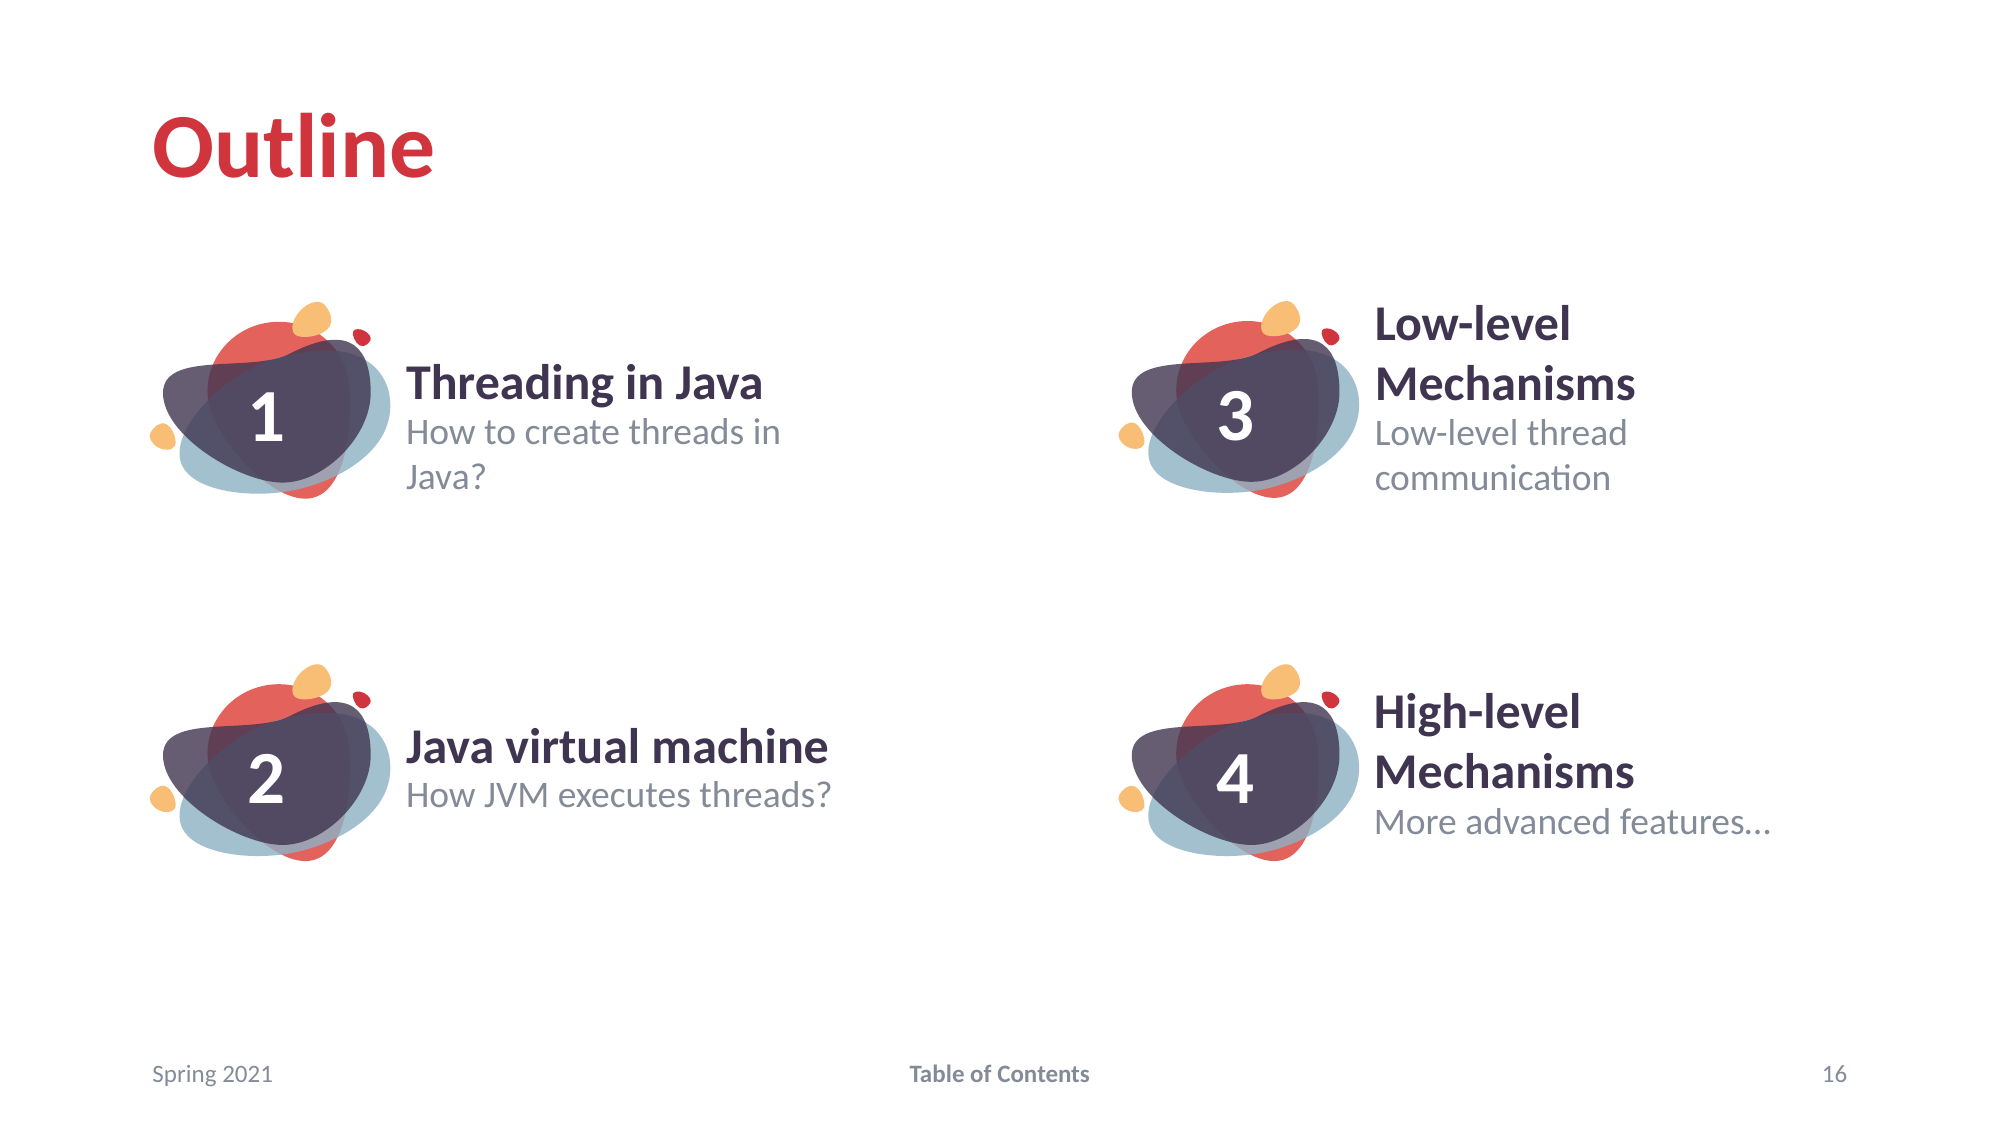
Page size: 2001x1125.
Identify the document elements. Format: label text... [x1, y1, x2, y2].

slide_number Spring 2021 [137, 1042, 588, 1103]
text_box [1118, 258, 1850, 499]
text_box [149, 301, 881, 499]
slide_number 16 [1412, 1042, 1863, 1103]
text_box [149, 664, 881, 861]
footer Table of Contents [662, 1042, 1338, 1103]
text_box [1118, 647, 1849, 861]
title Outline [137, 54, 1863, 241]
